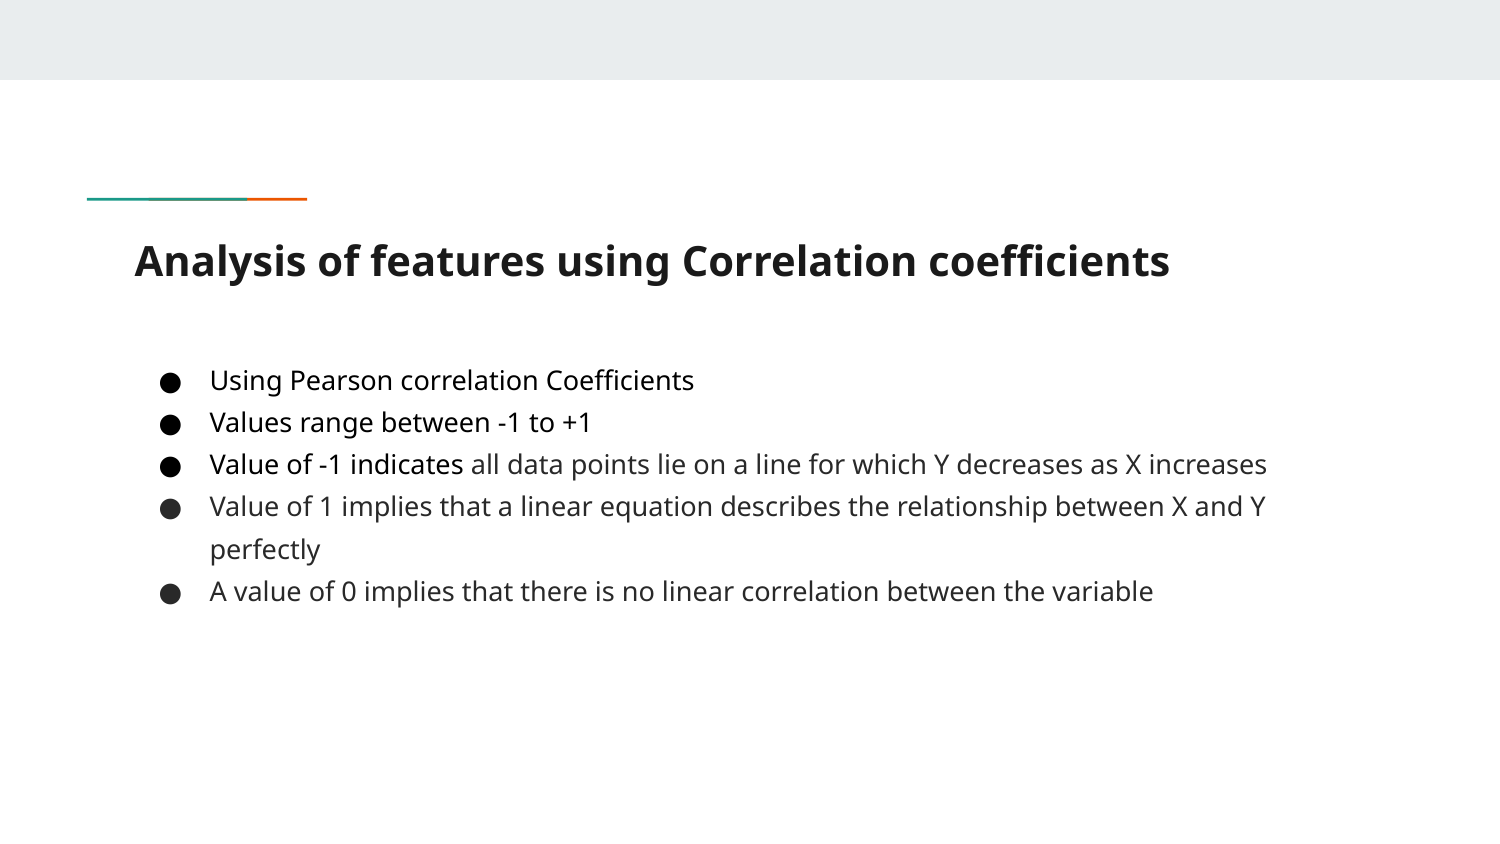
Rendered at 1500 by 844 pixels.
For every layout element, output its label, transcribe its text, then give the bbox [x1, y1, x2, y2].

list Using Pearson correlation Coefficients Values range between -1 to +1 Value of -1 indicates all data points lie on a line for which Y decreases as X increases Value of 1 implies that a linear equation describes the relationship between X and Y perfectly A value of 0 implies that there is no linear correlation between the variable [119, 341, 1381, 712]
title Analysis of features using Correlation coefficients [119, 216, 1381, 305]
